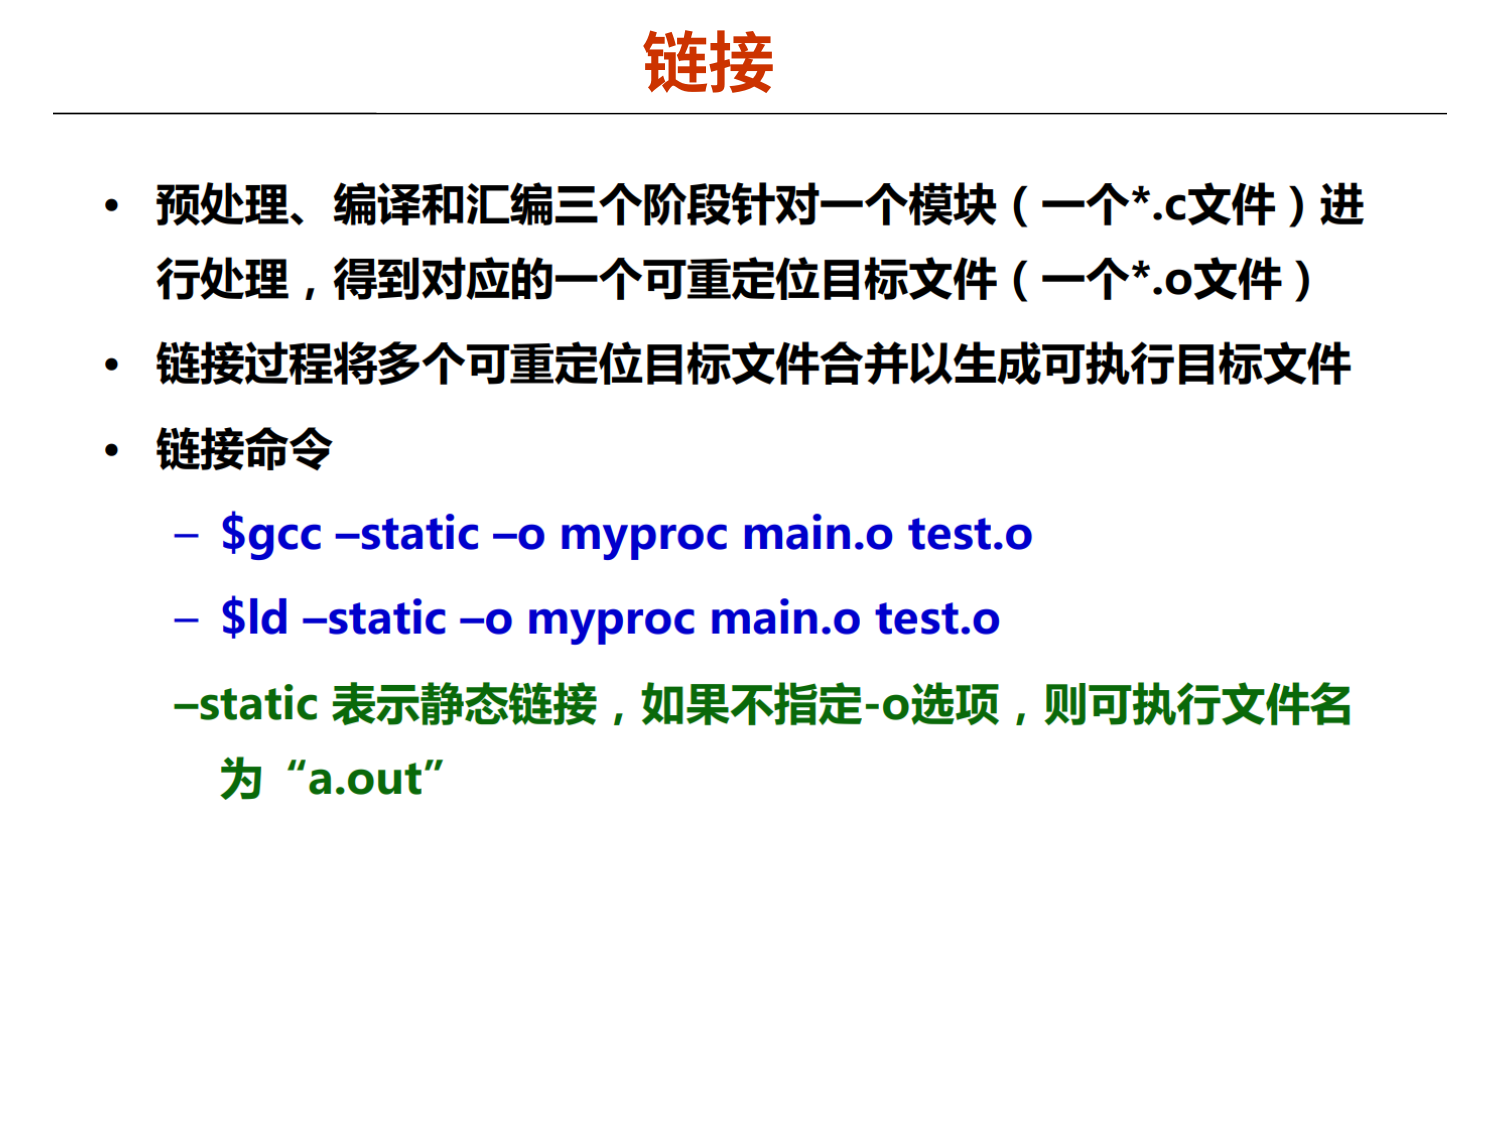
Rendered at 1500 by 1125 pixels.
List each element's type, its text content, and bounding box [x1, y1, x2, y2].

picture [91, 166, 1409, 818]
title 链接 [173, 15, 1245, 165]
